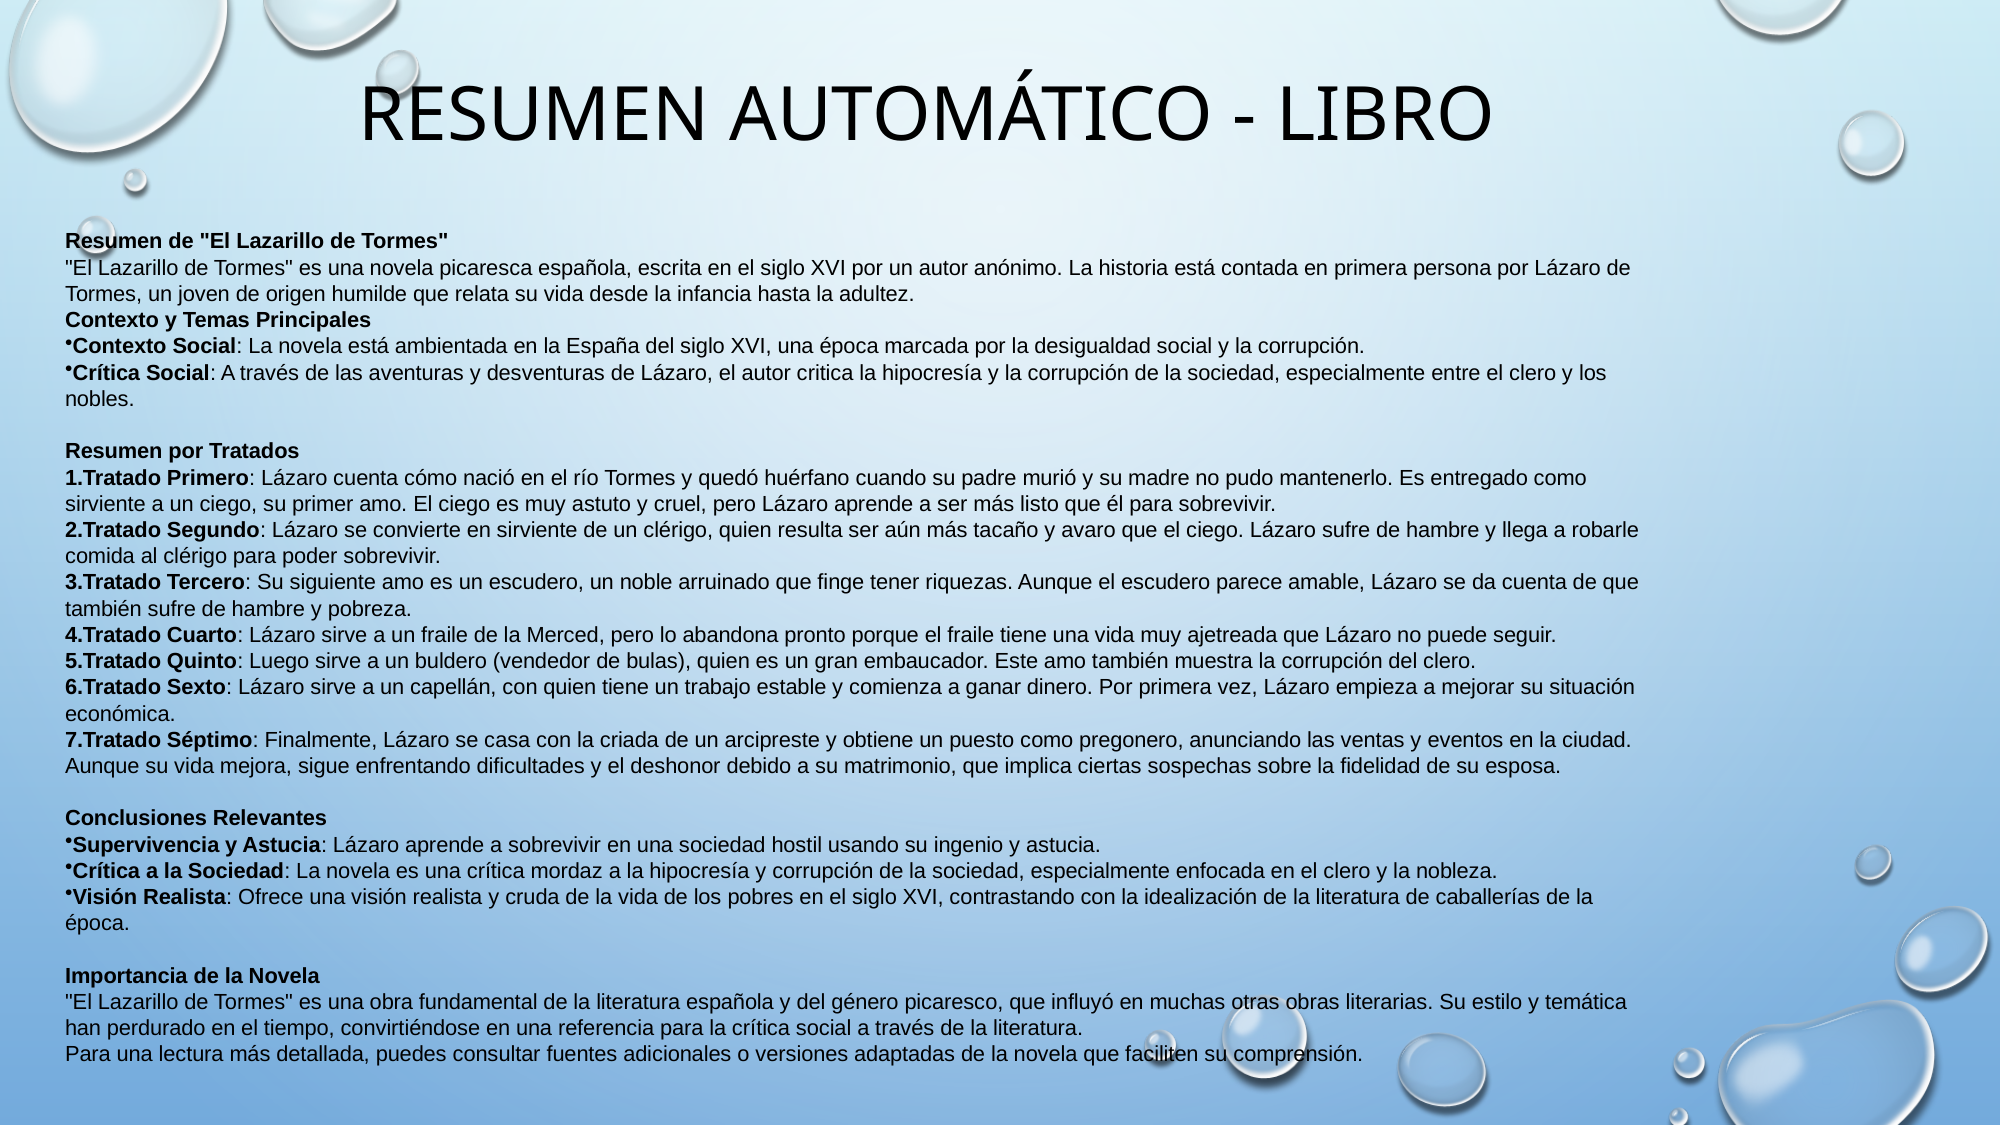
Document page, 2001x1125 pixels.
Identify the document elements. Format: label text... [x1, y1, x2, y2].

title Resumen automático - libro [273, 48, 1581, 184]
picture [0, 0, 2000, 1125]
list Resumen de "El Lazarillo de Tormes" "El Lazarillo de Tormes" es una novela picaresca española, escrita en el siglo XVI por un autor anónimo. La historia está contada en primera persona por Lázaro de Tormes, un joven de origen humilde que relata su vida desde la infancia hasta la adultez. Contexto y Temas Principales Contexto Social: La novela está ambientada en la España del siglo XVI, una época marcada por la desigualdad social y la corrupción. Crítica Social: A través de las aventuras y desventuras de Lázaro, el autor critica la hipocresía y la corrupción de la sociedad, especialmente entre el clero y los nobles. Resumen por Tratados Tratado Primero: Lázaro cuenta cómo nació en el río Tormes y quedó huérfano cuando su padre murió y su madre no pudo mantenerlo. Es entregado como sirviente a un ciego, su primer amo. El ciego es muy astuto y cruel, pero Lázaro aprende a ser más listo que él para sobrevivir. Tratado Segundo: Lázaro se convierte en sirviente de un clérigo, quien resulta ser aún más tacaño y avaro que el ciego. Lázaro sufre de hambre y llega a robarle comida al clérigo para poder sobrevivir. Tratado Tercero: Su siguiente amo es un escudero, un noble arruinado que finge tener riquezas. Aunque el escudero parece amable, Lázaro se da cuenta de que también sufre de hambre y pobreza. Tratado Cuarto: Lázaro sirve a un fraile de la Merced, pero lo abandona pronto porque el fraile tiene una vida muy ajetreada que Lázaro no puede seguir. Tratado Quinto: Luego sirve a un buldero (vendedor de bulas), quien es un gran embaucador. Este amo también muestra la corrupción del clero. Tratado Sexto: Lázaro sirve a un capellán, con quien tiene un trabajo estable y comienza a ganar dinero. Por primera vez, Lázaro empieza a mejorar su situación económica. Tratado Séptimo: Finalmente, Lázaro se casa con la criada de un arcipreste y obtiene un puesto como pregonero, anunciando las ventas y eventos en la ciudad. Aunque su vida mejora, sigue enfrentando dificultades y el deshonor debido a su matrimonio, que implica ciertas sospechas sobre la fidelidad de su esposa. Conclusiones Relevantes Supervivencia y Astucia: Lázaro aprende a sobrevivir en una sociedad hostil usando su ingenio y astucia. Crítica a la Sociedad: La novela es una crítica mordaz a la hipocresía y corrupción de la sociedad, especialmente enfocada en el clero y la nobleza. Visión Realista: Ofrece una visión realista y cruda de la vida de los pobres en el siglo XVI, contrastando con la idealización de la literatura de caballerías de la época. Importancia de la Novela "El Lazarillo de Tormes" es una obra fundamental de la literatura española y del género picaresco, que influyó en muchas otras obras literarias. Su estilo y temática han perdurado en el tiempo, convirtiéndose en una referencia para la crítica social a través de la literatura. Para una lectura más detallada, puedes consultar fuentes adicionales o versiones adaptadas de la novela que faciliten su comprensión. [50, 219, 1668, 1119]
